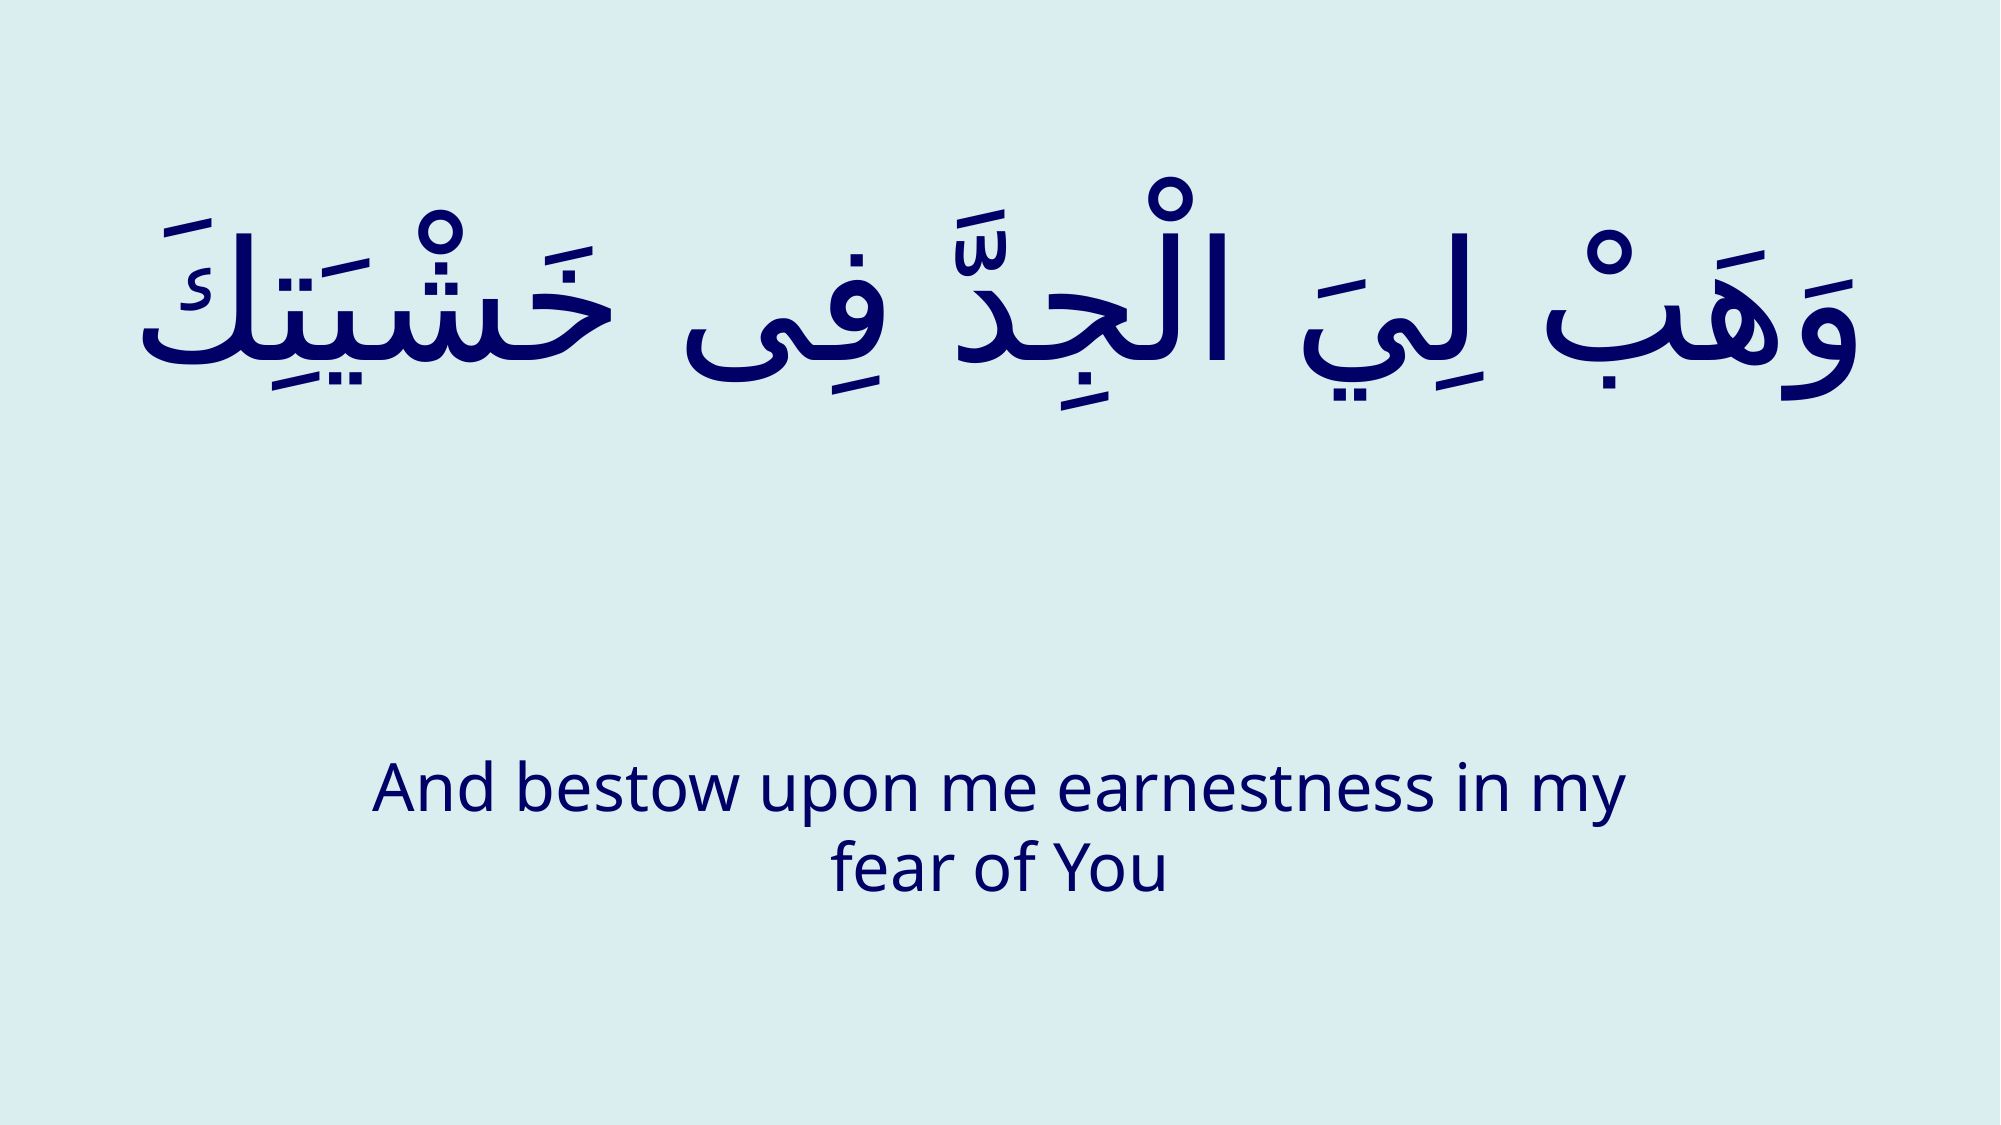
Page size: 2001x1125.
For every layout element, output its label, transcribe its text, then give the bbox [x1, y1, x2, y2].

list And bestow upon me earnestness in my fear of You [356, 737, 1644, 1050]
title وَهَبْ لِيَ الْجِدَّ فِی خَشْیَتِكَ [0, 200, 2000, 388]
